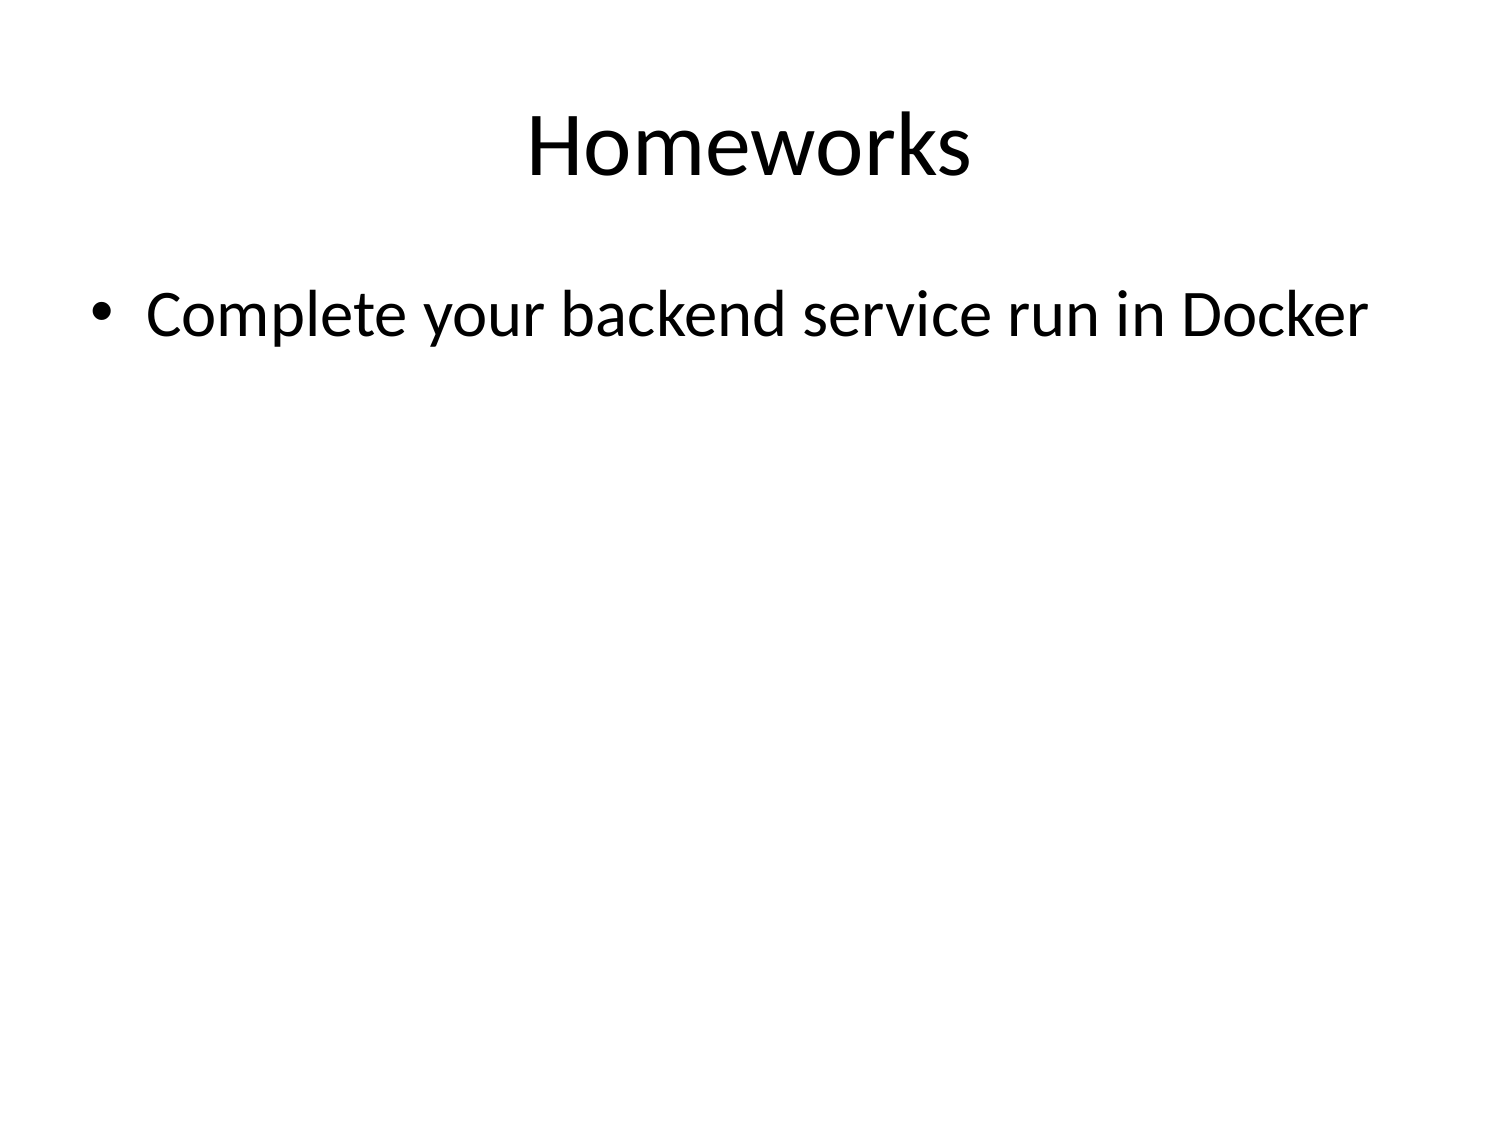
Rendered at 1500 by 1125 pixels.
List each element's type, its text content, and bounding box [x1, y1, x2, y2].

title Homeworks [75, 45, 1425, 233]
list Complete your backend service run in Docker [75, 262, 1425, 1005]
